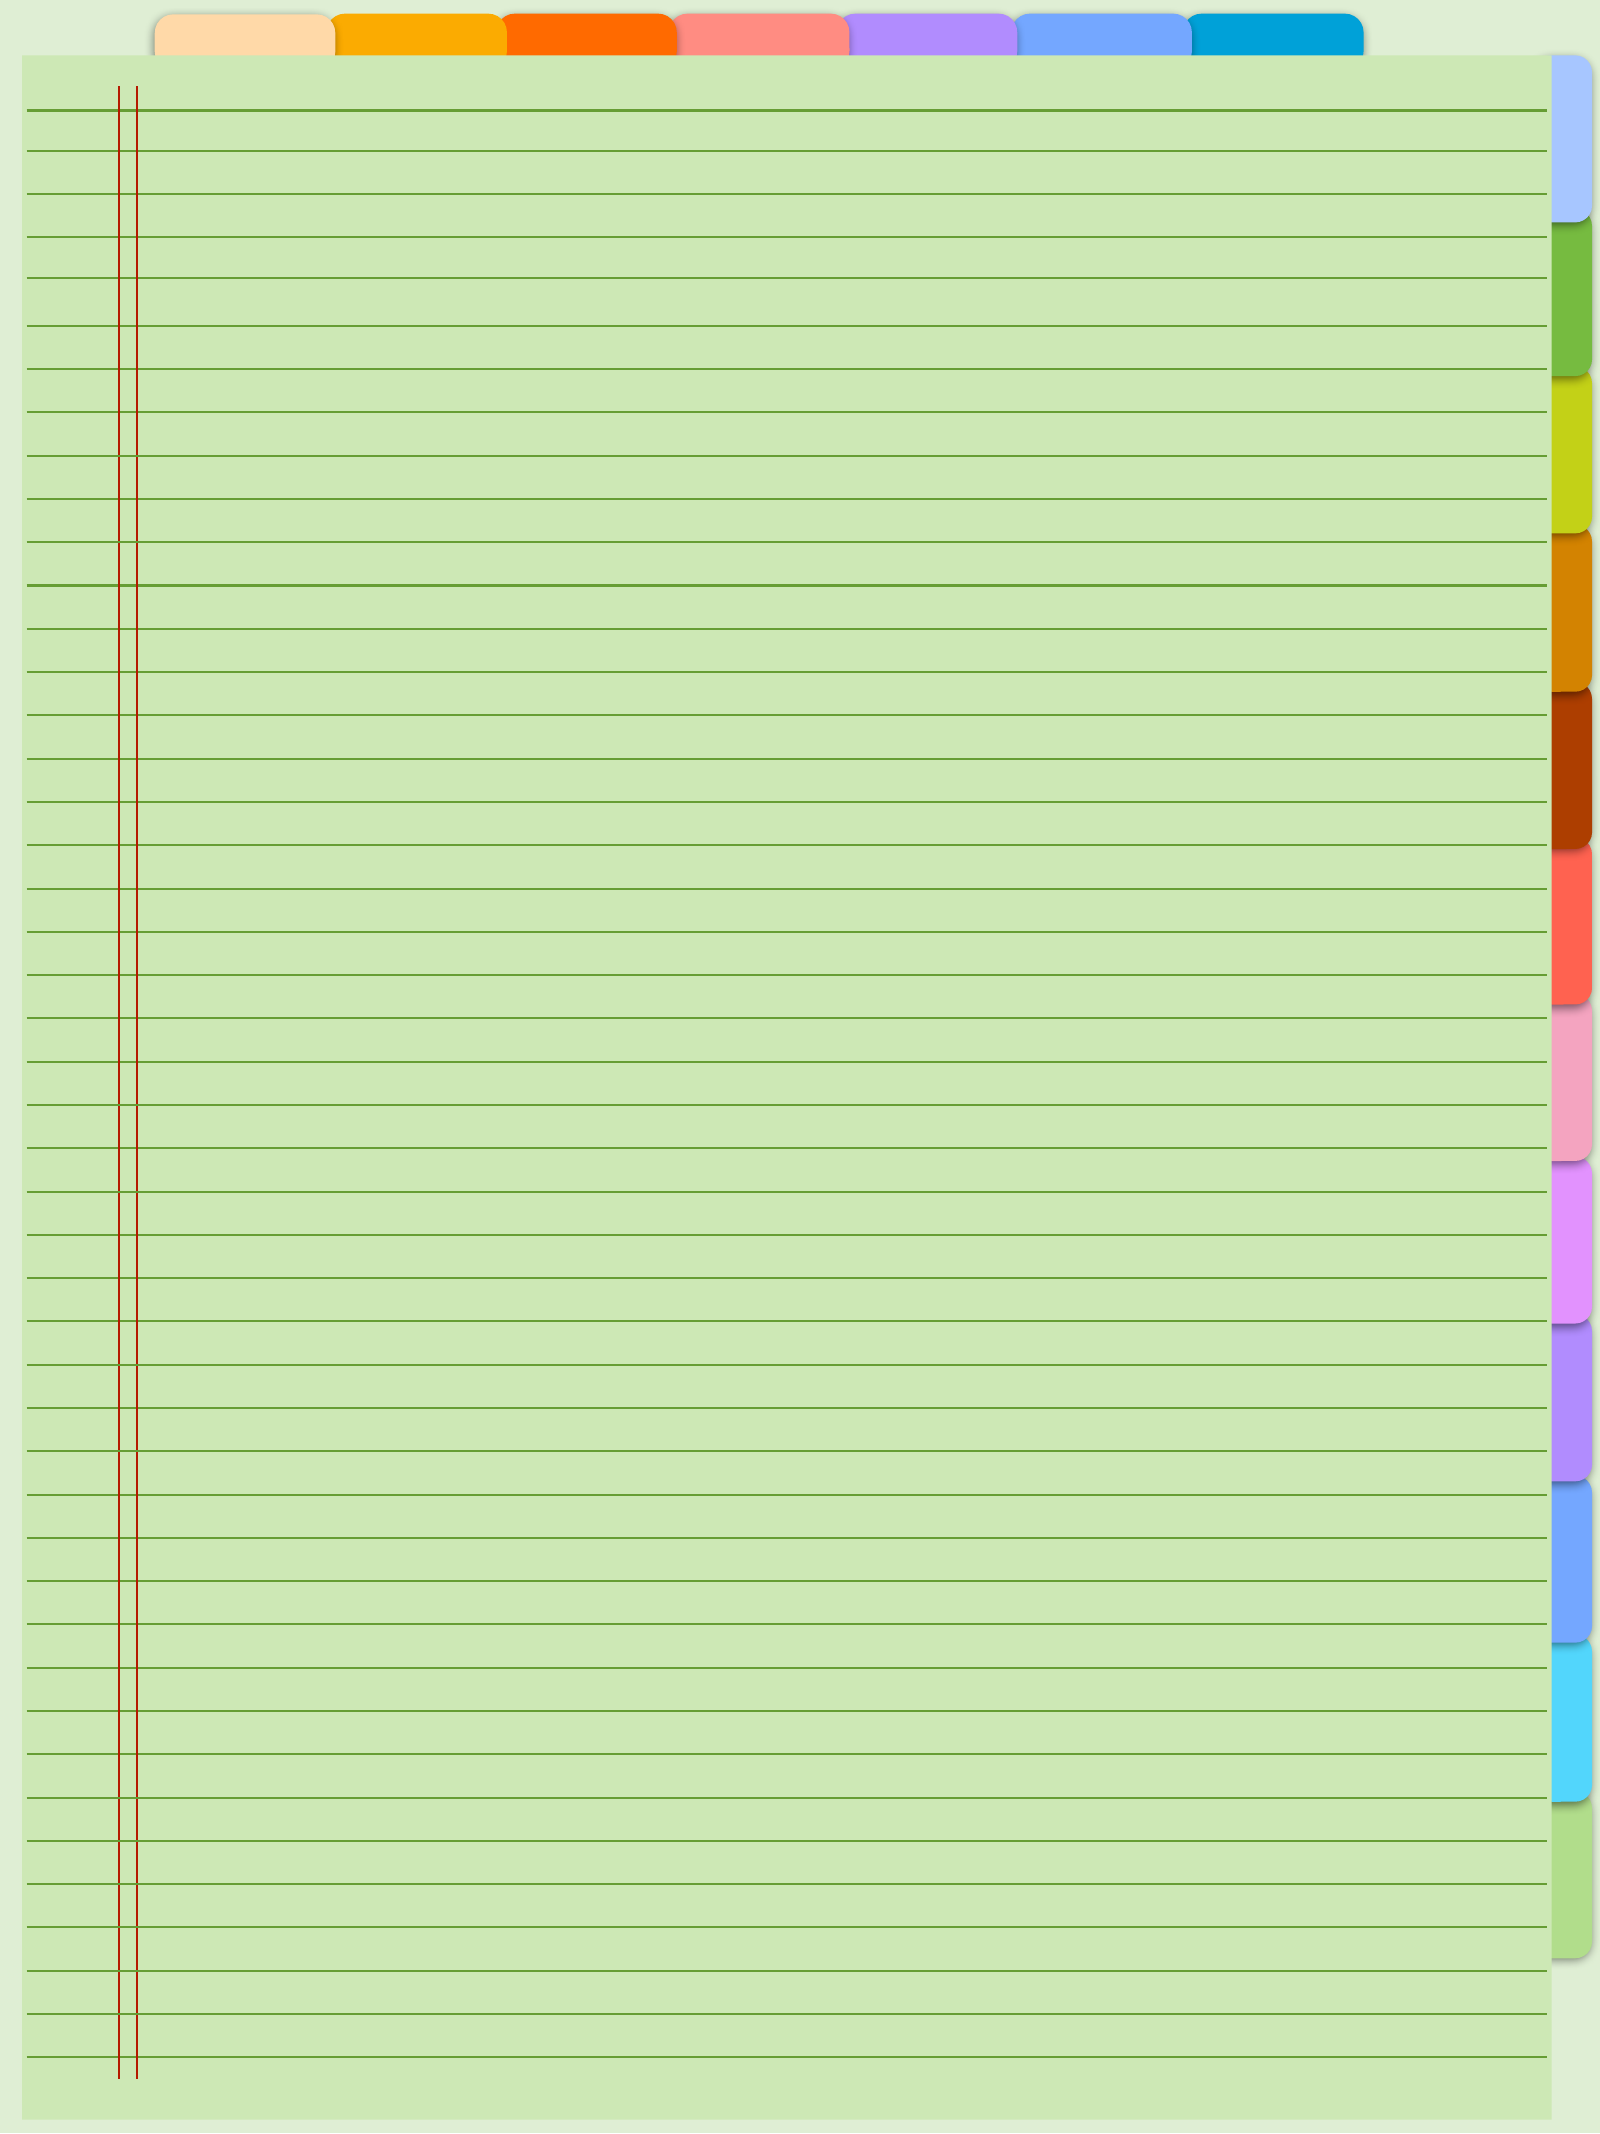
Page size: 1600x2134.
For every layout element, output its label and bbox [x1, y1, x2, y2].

text_box [22, 13, 1593, 2120]
